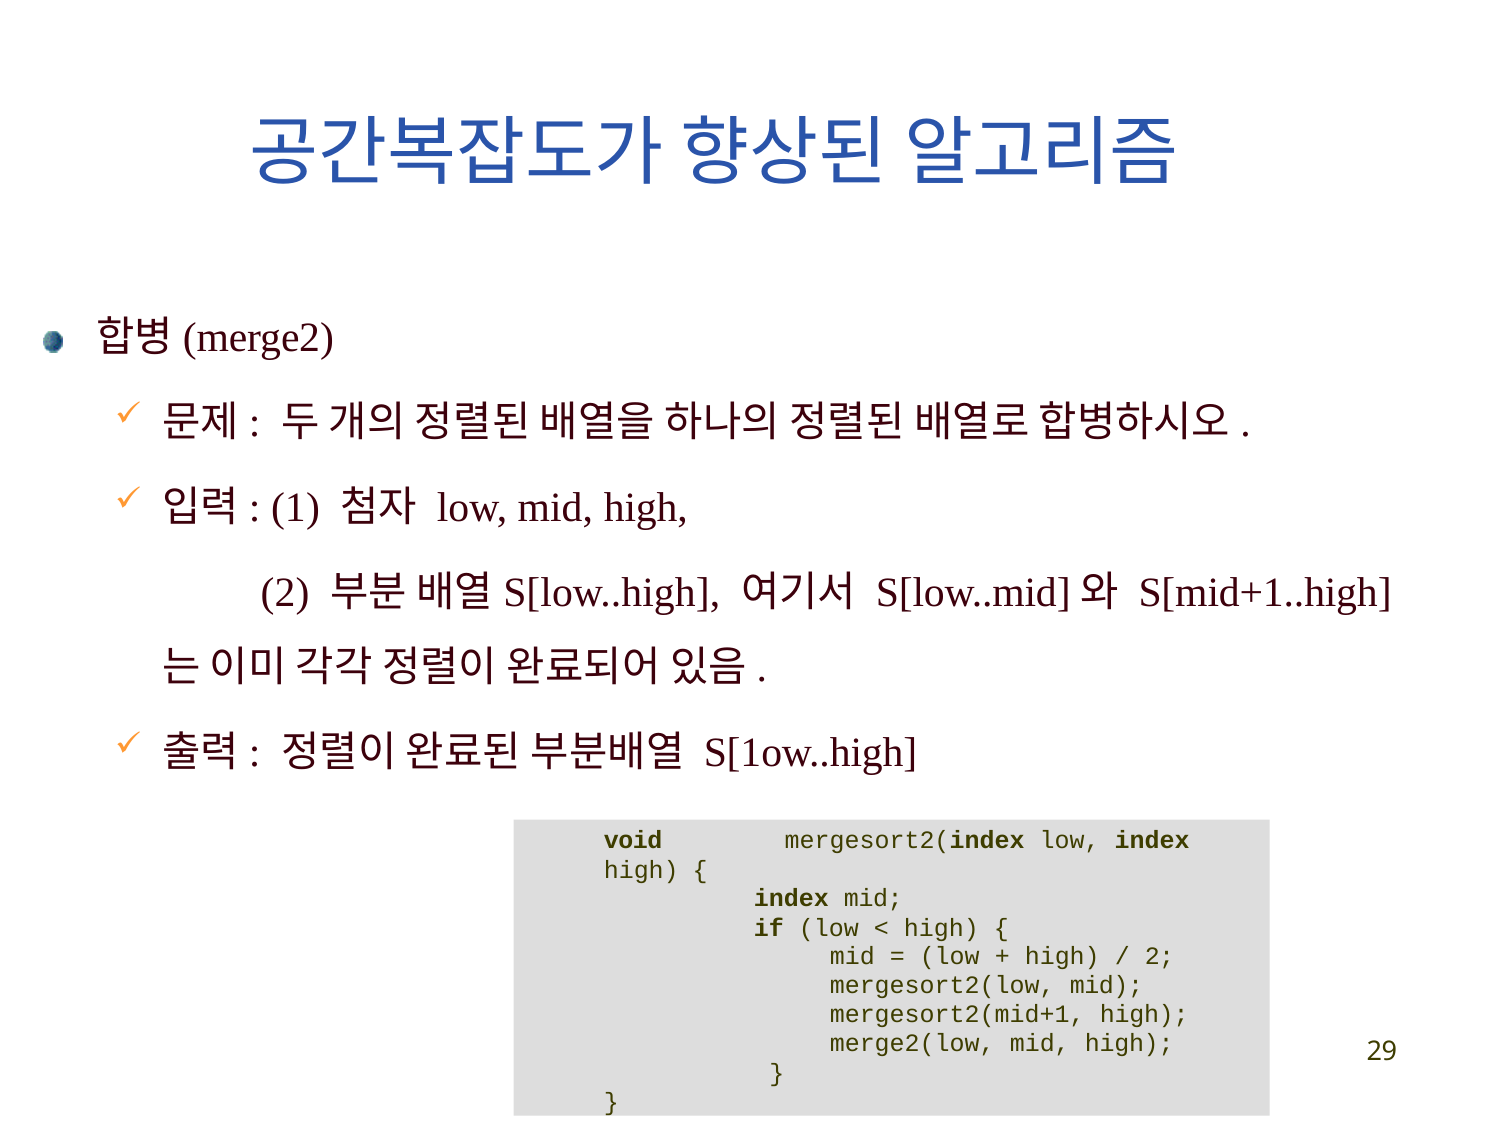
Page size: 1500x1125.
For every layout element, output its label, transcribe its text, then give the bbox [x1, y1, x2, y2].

text_box void mergesort2(index low, index high) { index mid; if (low < high) { mid = (low + high) / 2; mergesort2(low, mid); mergesort2(mid+1, high); merge2(low, mid, high); } } [513, 819, 1270, 1116]
text_box 합병(merge2) 문제: 두 개의 정렬된 배열을 하나의 정렬된 배열로 합병하시오. 입력: (1) 첨자 low, mid, high, (2) 부분 배열S[low..high], 여기서 S[low..mid]와 S[mid+1..high]는 이미 각각 정렬이 완료되어 있음. 출력: 정렬이 완료된 부분배열 S[1ow..high] [94, 307, 1412, 775]
picture [42, 330, 64, 353]
text_box 29 [1364, 1031, 1400, 1067]
title 공간복잡도가 향상된 알고리즘 [62, 18, 1422, 292]
